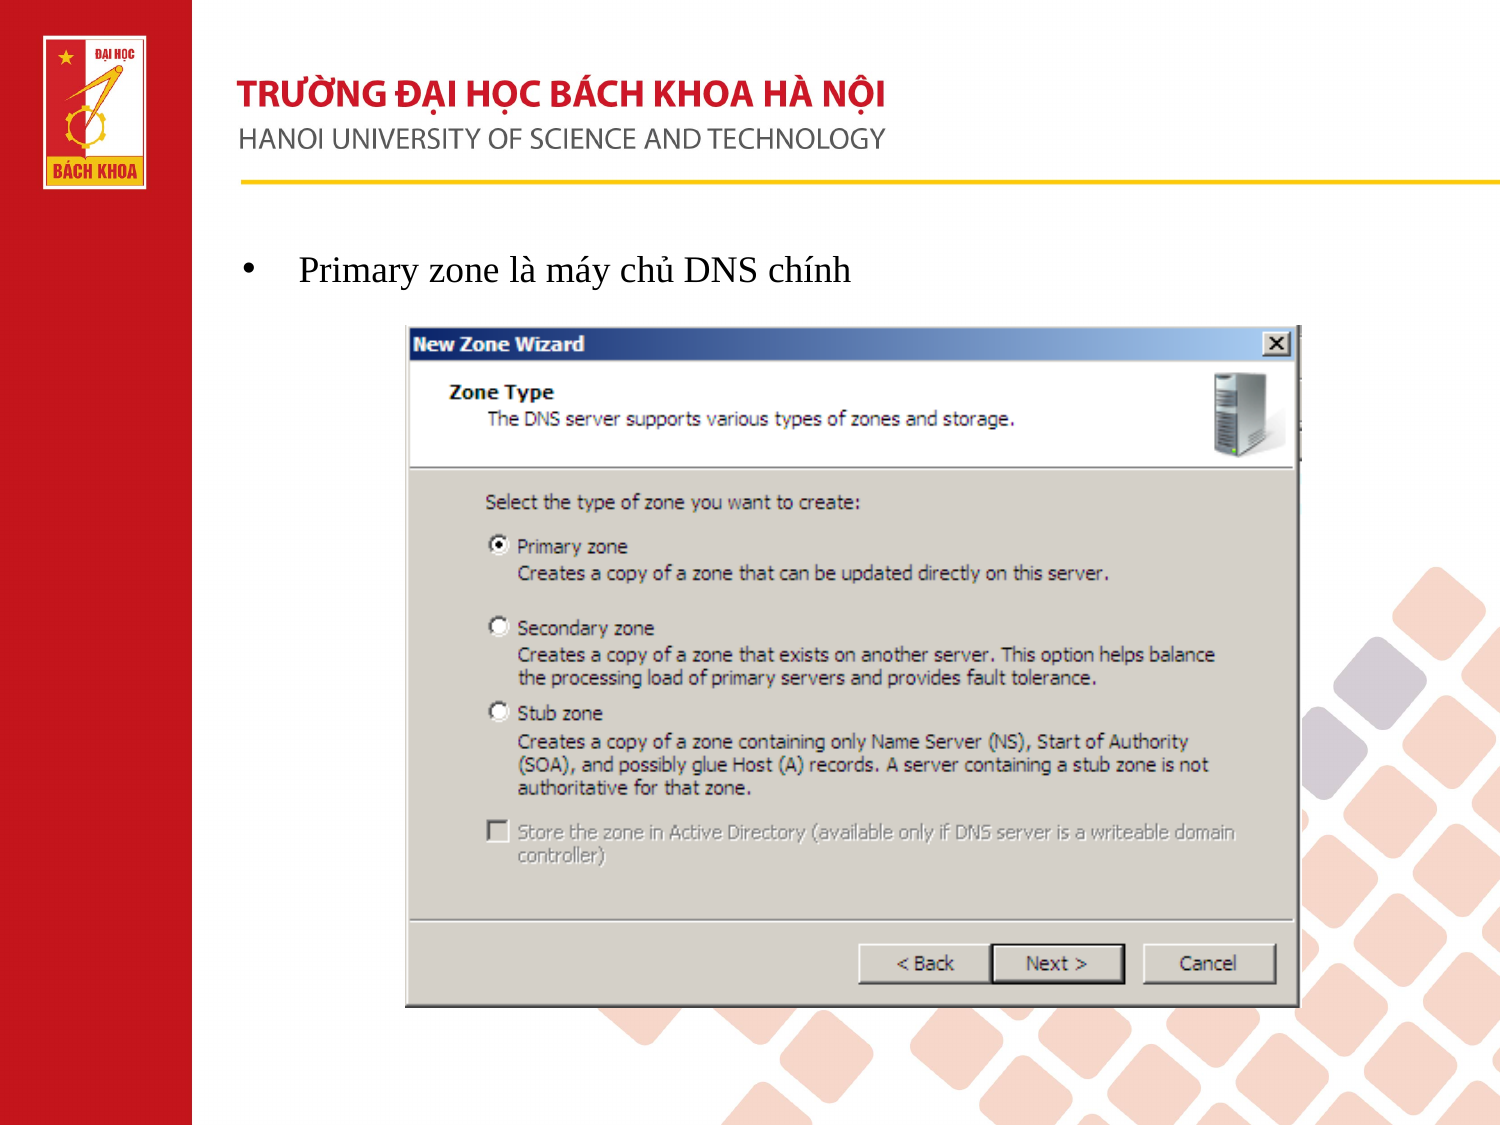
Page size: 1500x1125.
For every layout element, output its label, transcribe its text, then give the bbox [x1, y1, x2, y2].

text_box Primary zone là máy chủ DNS chính [227, 237, 1480, 298]
picture [0, 0, 1500, 1125]
